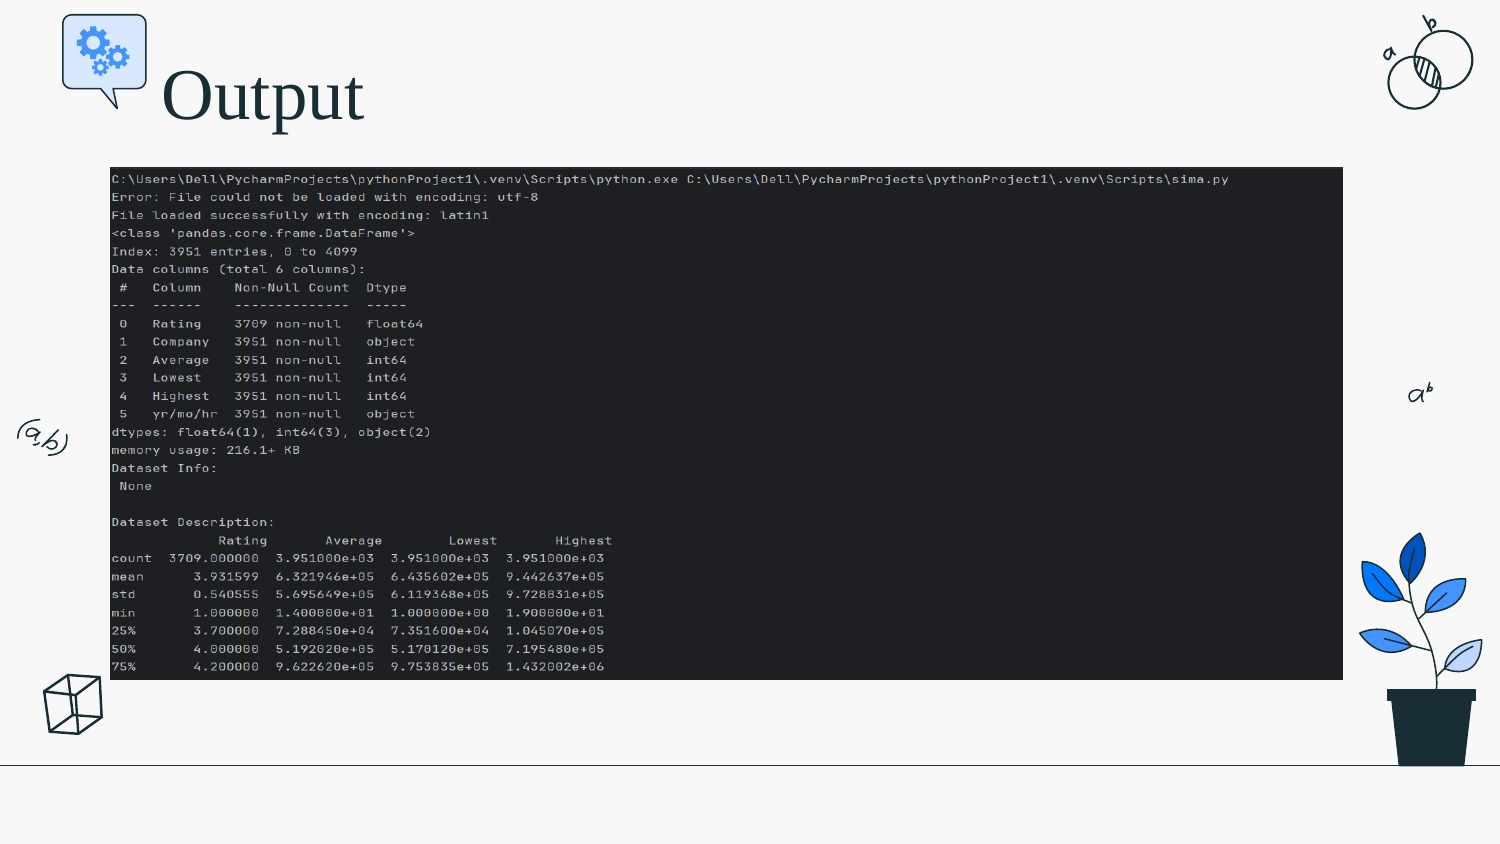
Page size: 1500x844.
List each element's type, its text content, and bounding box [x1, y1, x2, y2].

picture [109, 166, 1344, 680]
title Output [146, 31, 1411, 126]
